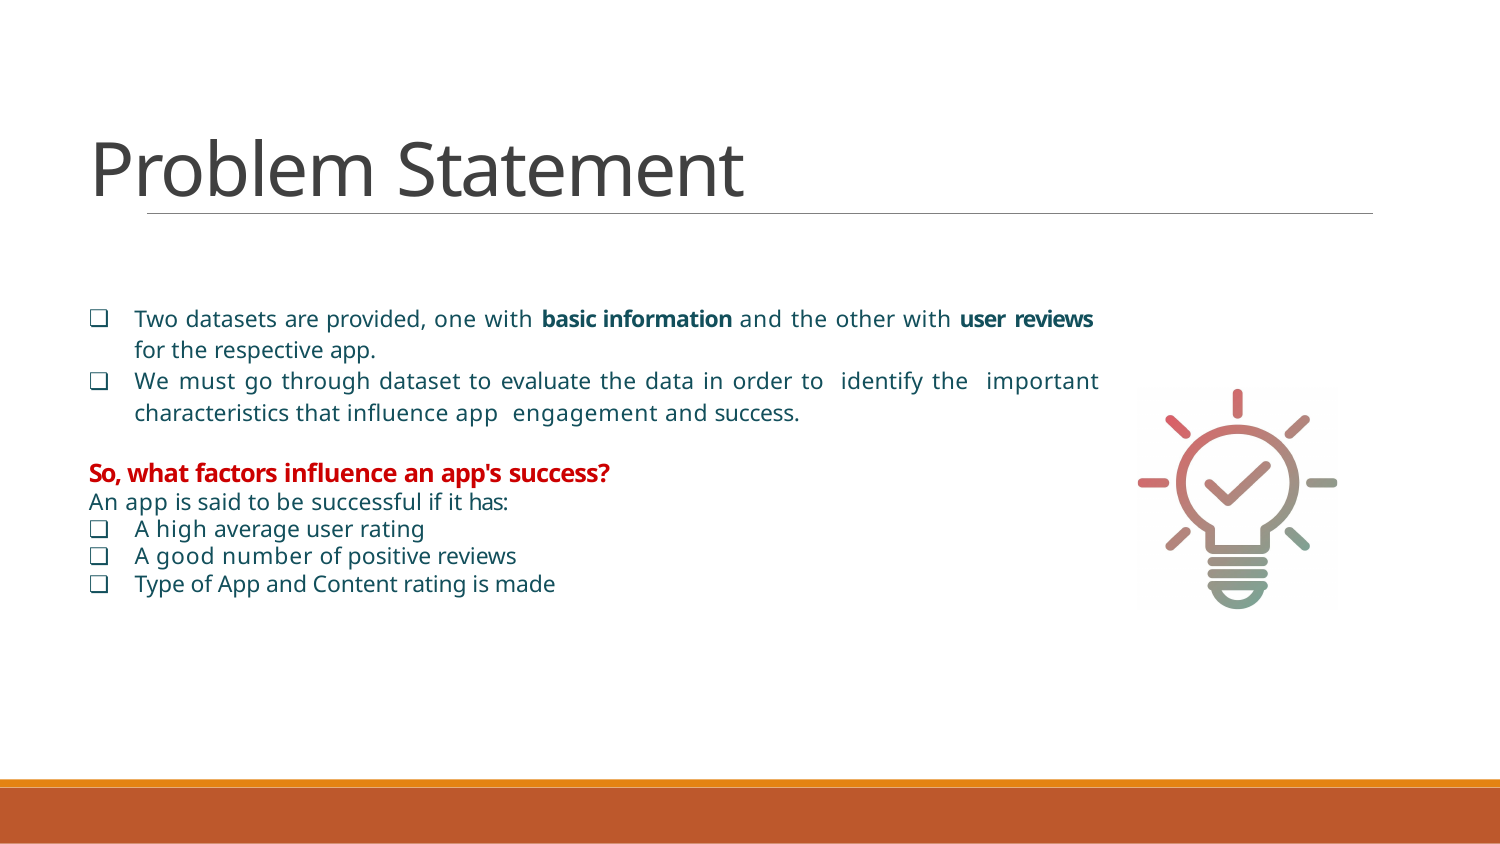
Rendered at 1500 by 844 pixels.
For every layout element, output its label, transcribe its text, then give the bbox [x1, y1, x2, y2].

text_box Two datasets are provided, one with basic information and the other with user reviews for the respective app. We must go through dataset to evaluate the data in order to identify the important characteristics that inﬂuence app engagement and success. So, what factors inﬂuence an app's success? An app is said to be successful if it has: A high average user rating A good number of positive reviews Type of App and Content rating is made [87, 298, 1100, 598]
title Problem Statement [87, 32, 913, 212]
text_box [1137, 387, 1338, 610]
